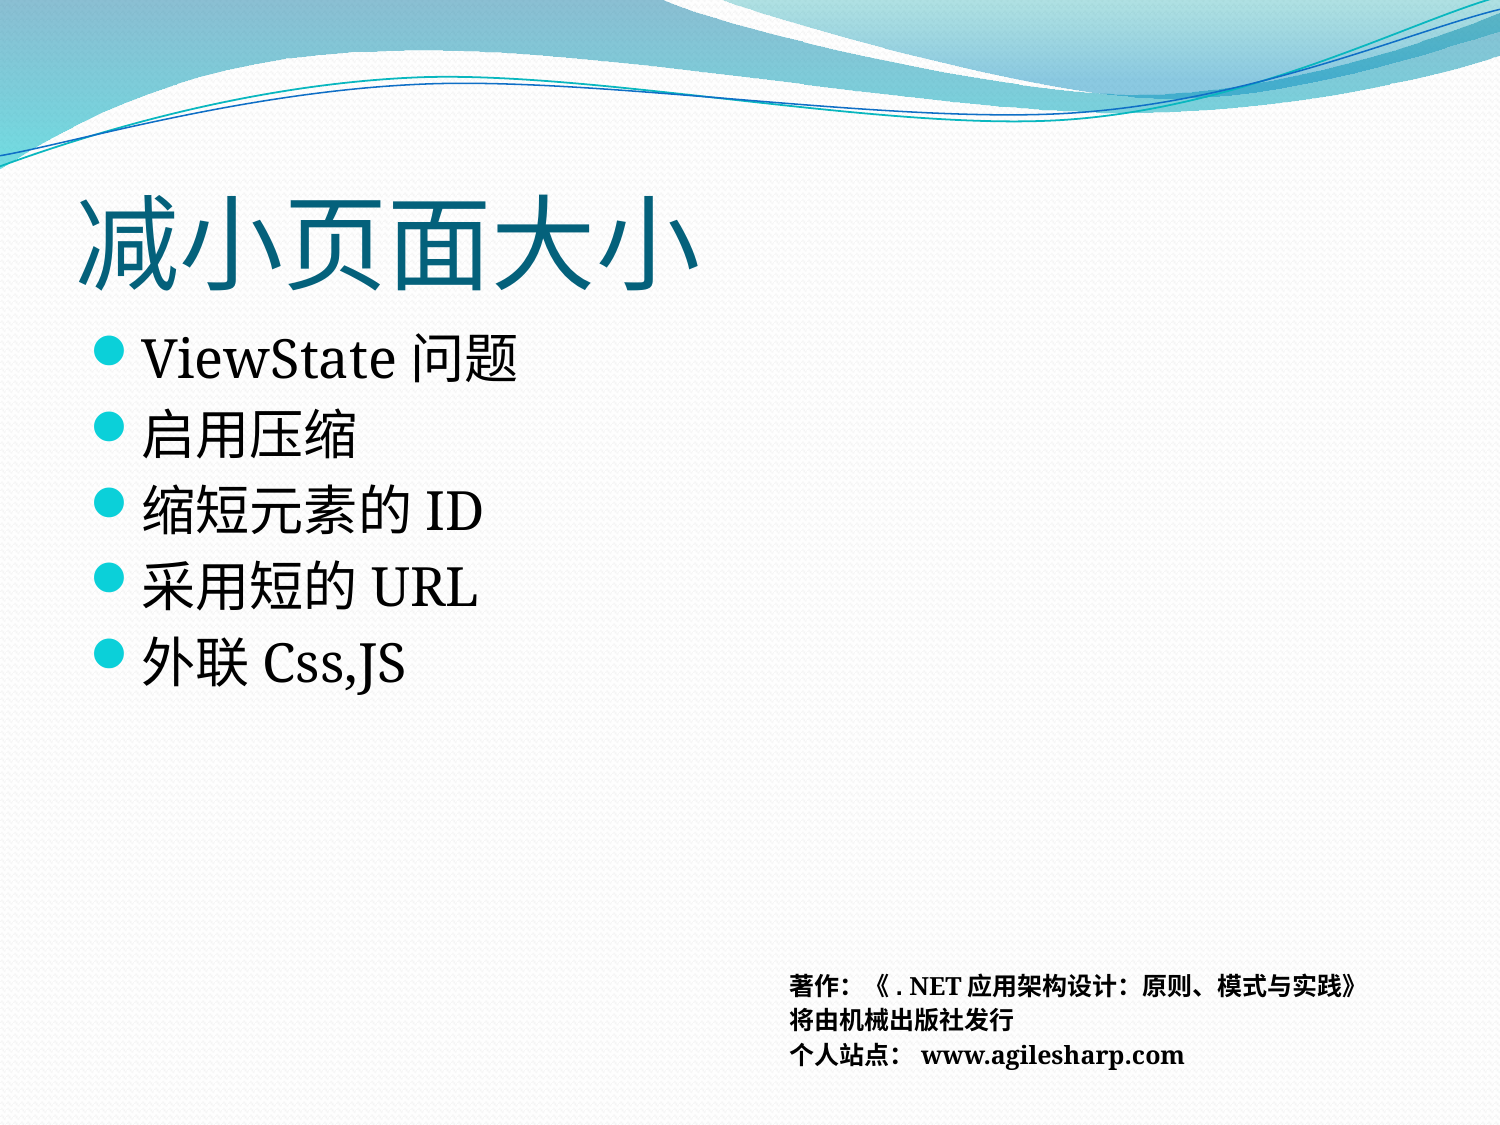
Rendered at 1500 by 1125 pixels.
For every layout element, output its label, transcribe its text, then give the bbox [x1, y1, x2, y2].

text_box 著作：《. NET应用架构设计：原则、模式与实践》 将由机械出版社发行 个人站点：www.agilesharp.com [774, 962, 1475, 1125]
list ViewState问题 启用压缩 缩短元素的ID 采用短的URL 外联Css,JS [75, 317, 1425, 1038]
title 减小页面大小 [75, 115, 1425, 303]
